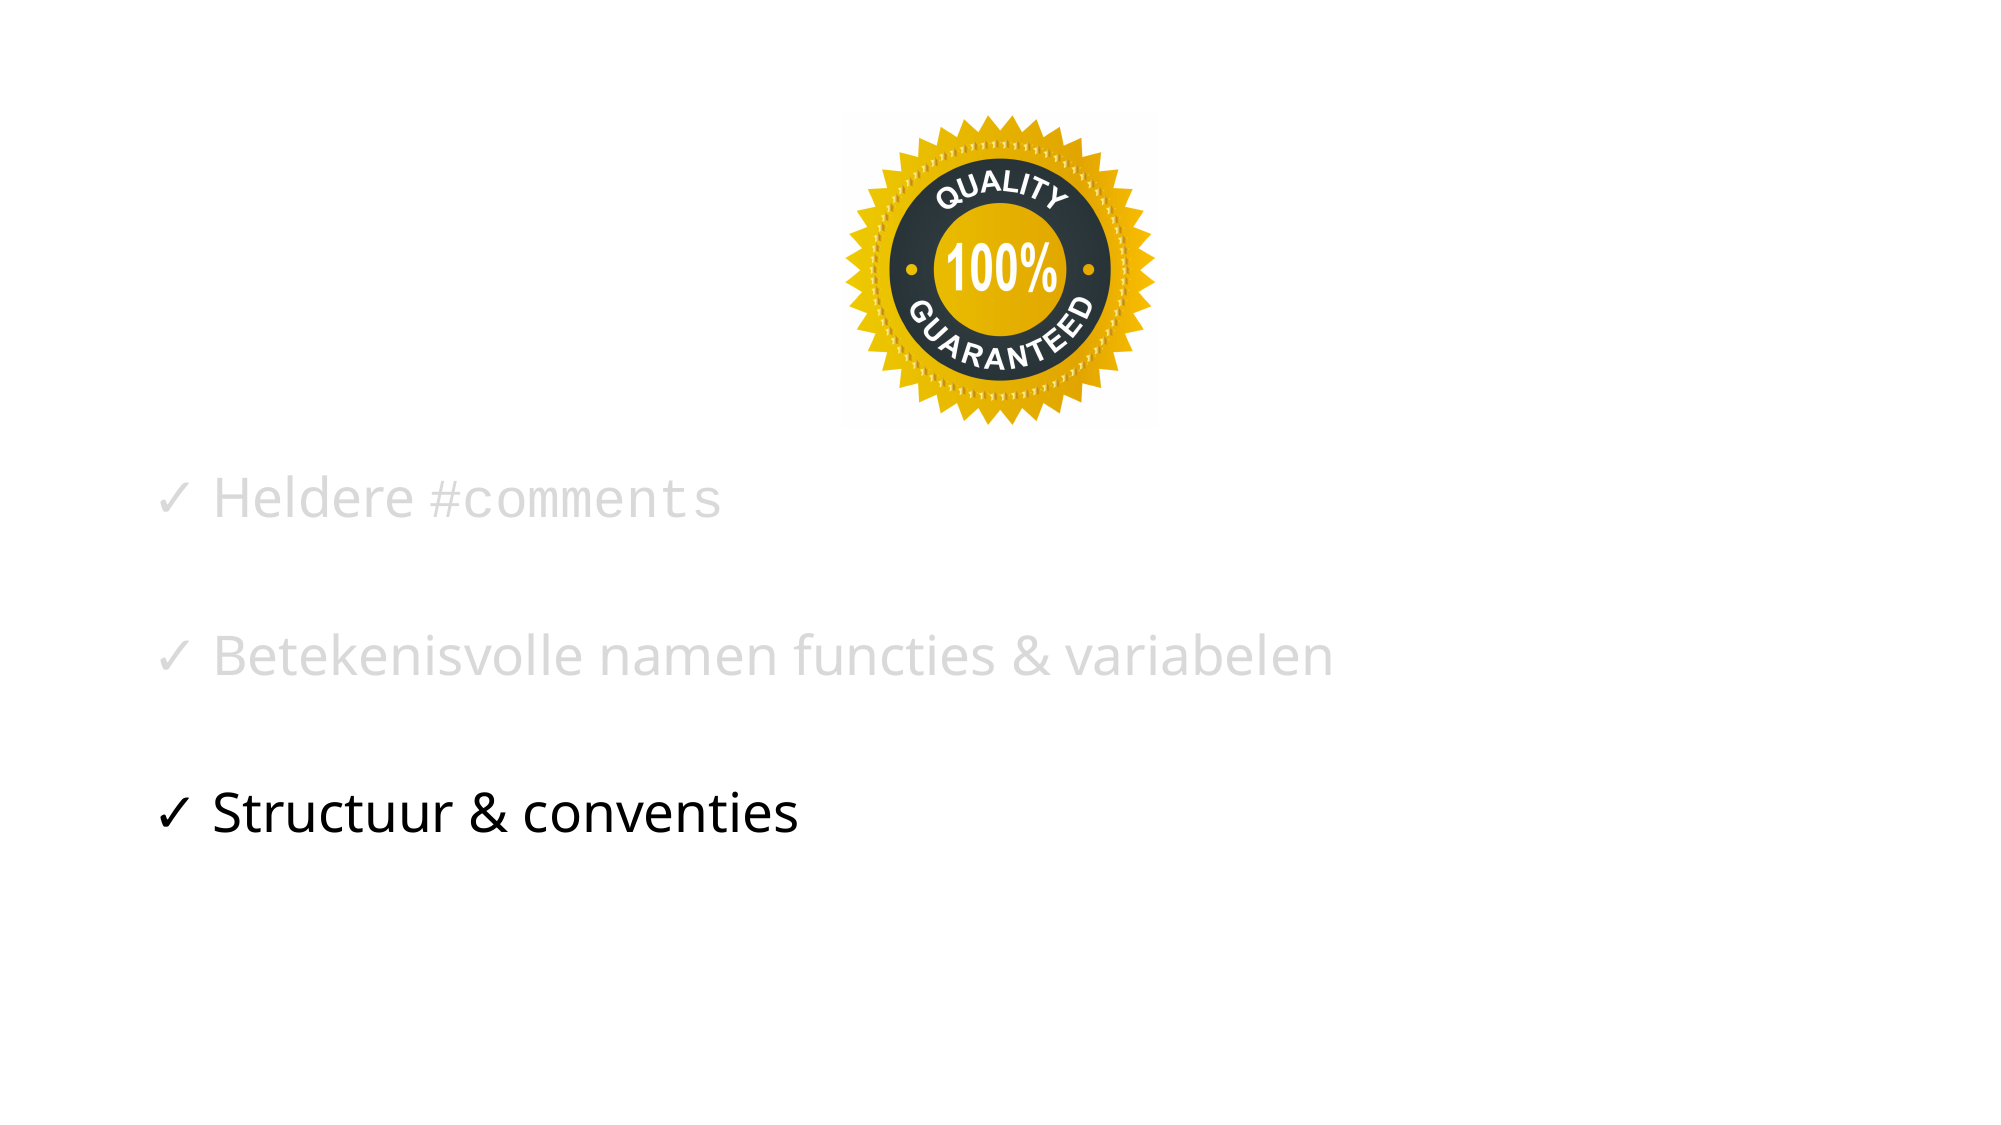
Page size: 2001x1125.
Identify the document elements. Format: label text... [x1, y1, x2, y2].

picture [841, 111, 1158, 428]
list ✓ Heldere #comments ✓ Betekenisvolle namen functies & variabelen ✓ Structuur & conventies ✓ Kleine commits met heldere omschrijving [137, 299, 1863, 1014]
